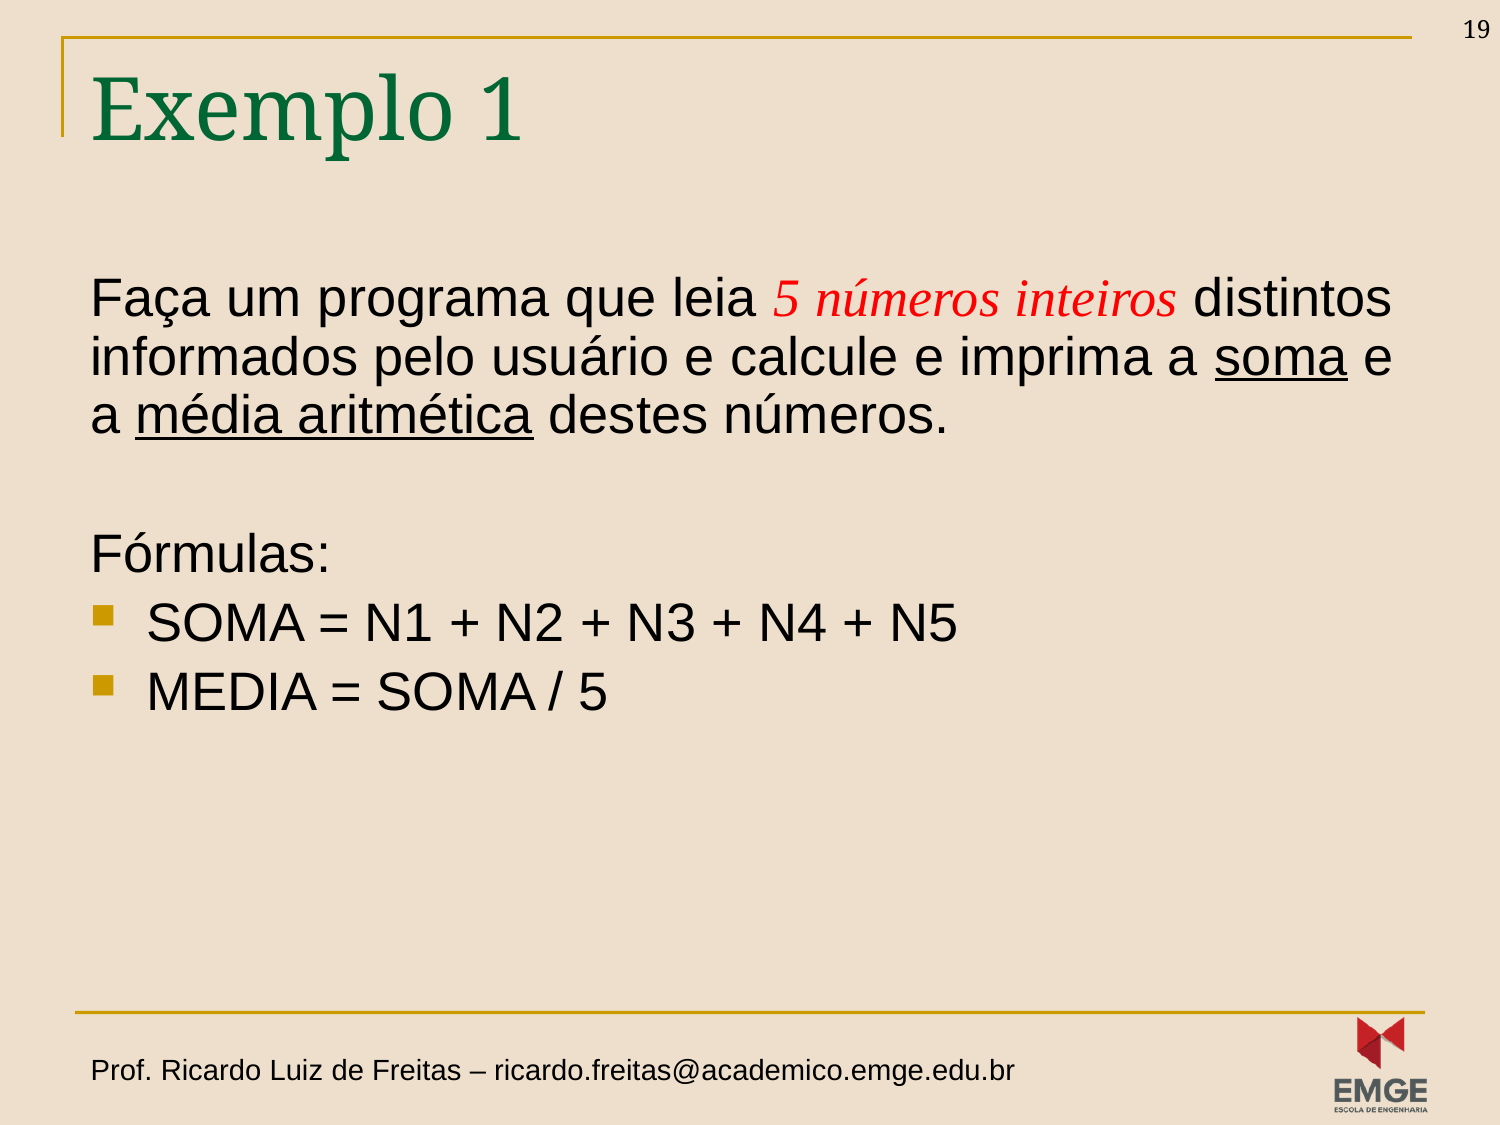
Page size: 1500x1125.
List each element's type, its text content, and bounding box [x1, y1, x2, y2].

picture [1328, 1012, 1433, 1116]
list Faça um programa que leia 5 números inteiros distintos informados pelo usuário e calcule e imprima a soma e a média aritmética destes números. Fórmulas: SOMA = N1 + N2 + N3 + N4 + N5 MEDIA = SOMA / 5 [75, 262, 1409, 1006]
slide_number 19 [1392, 0, 1500, 55]
title Exemplo 1 [75, 45, 1425, 233]
